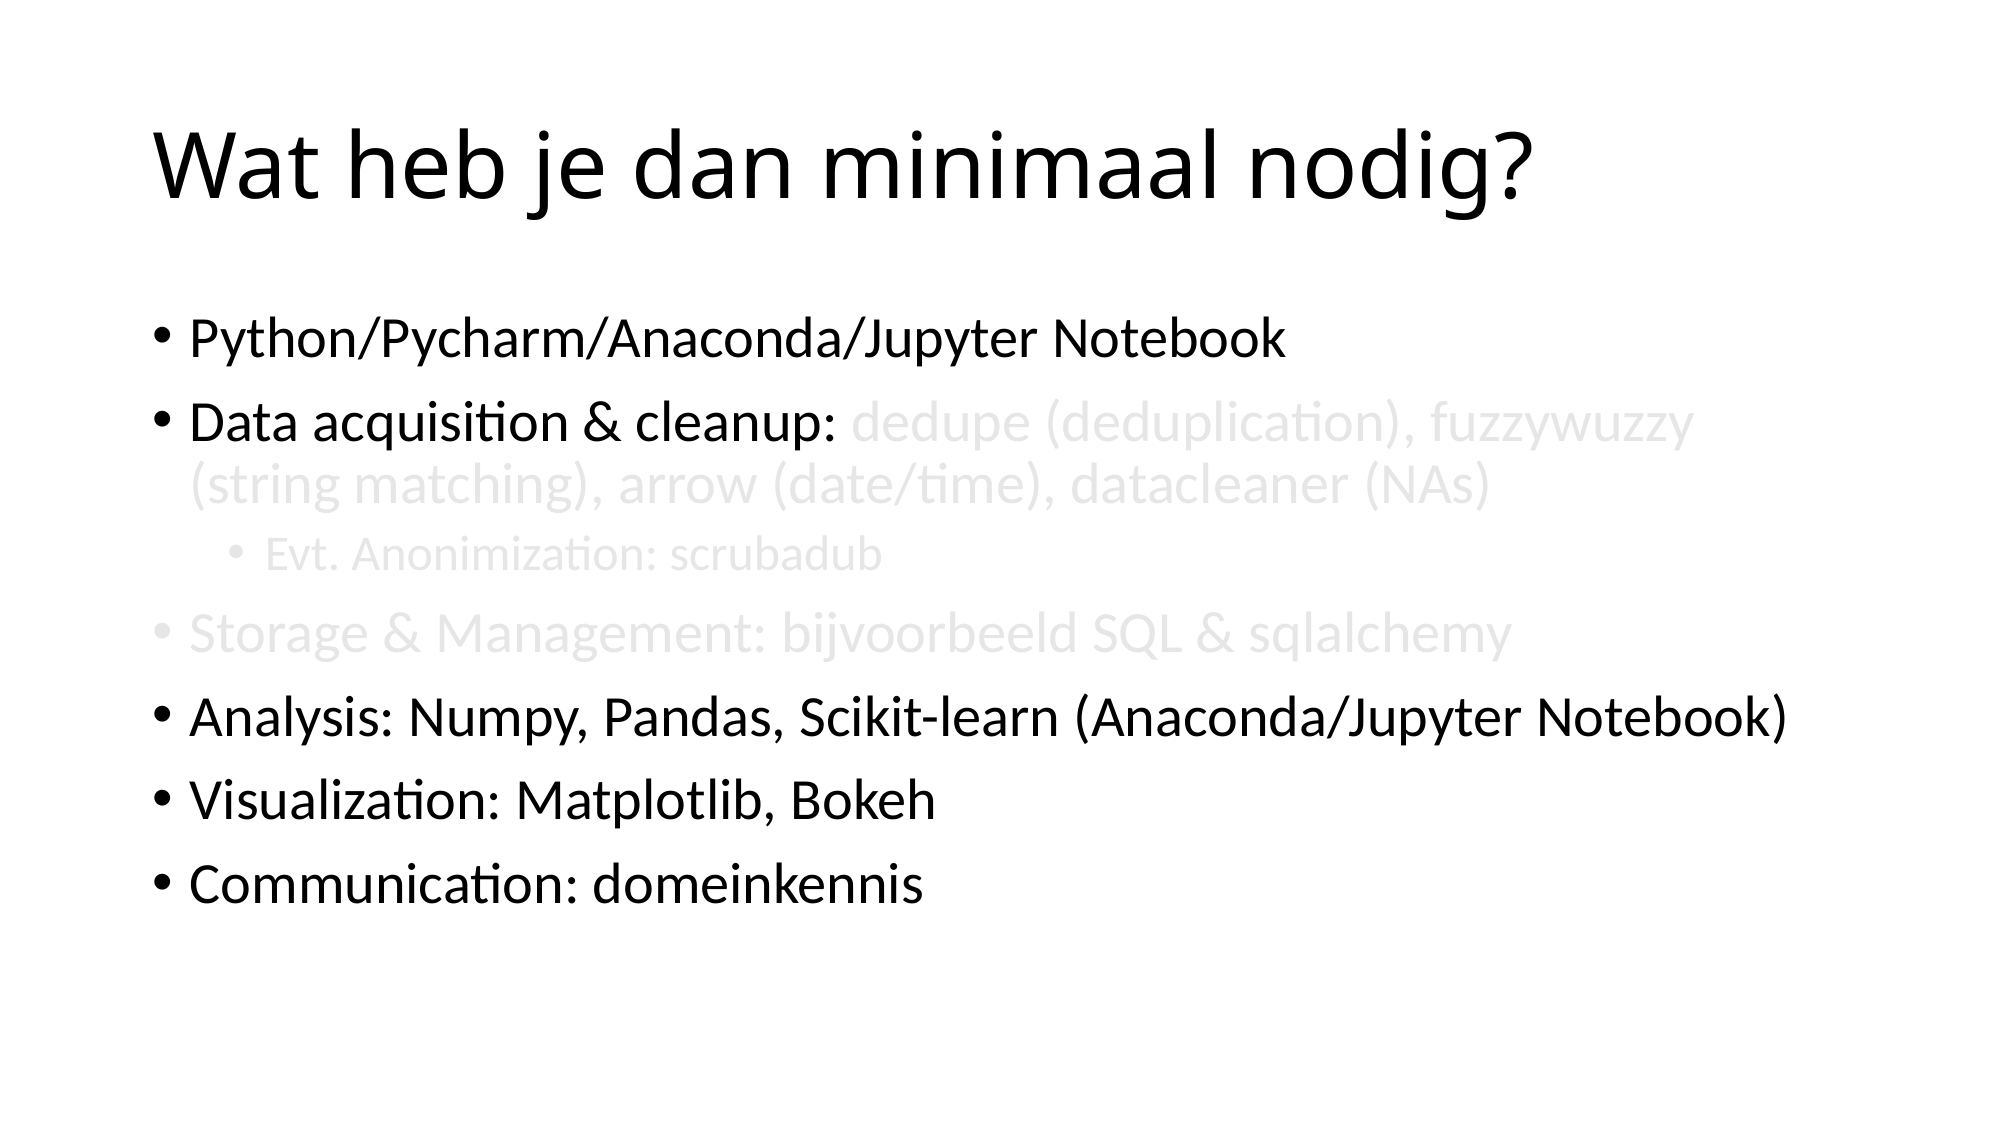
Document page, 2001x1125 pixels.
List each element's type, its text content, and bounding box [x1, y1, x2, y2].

list Python/Pycharm/Anaconda/Jupyter Notebook Data acquisition & cleanup: dedupe (deduplication), fuzzywuzzy (string matching), arrow (date/time), datacleaner (NAs) Evt. Anonimization: scrubadub Storage & Management: bijvoorbeeld SQL & sqlalchemy Analysis: Numpy, Pandas, Scikit-learn (Anaconda/Jupyter Notebook) Visualization: Matplotlib, Bokeh Communication: domeinkennis [137, 299, 1863, 1014]
title Wat heb je dan minimaal nodig? [137, 59, 1863, 278]
